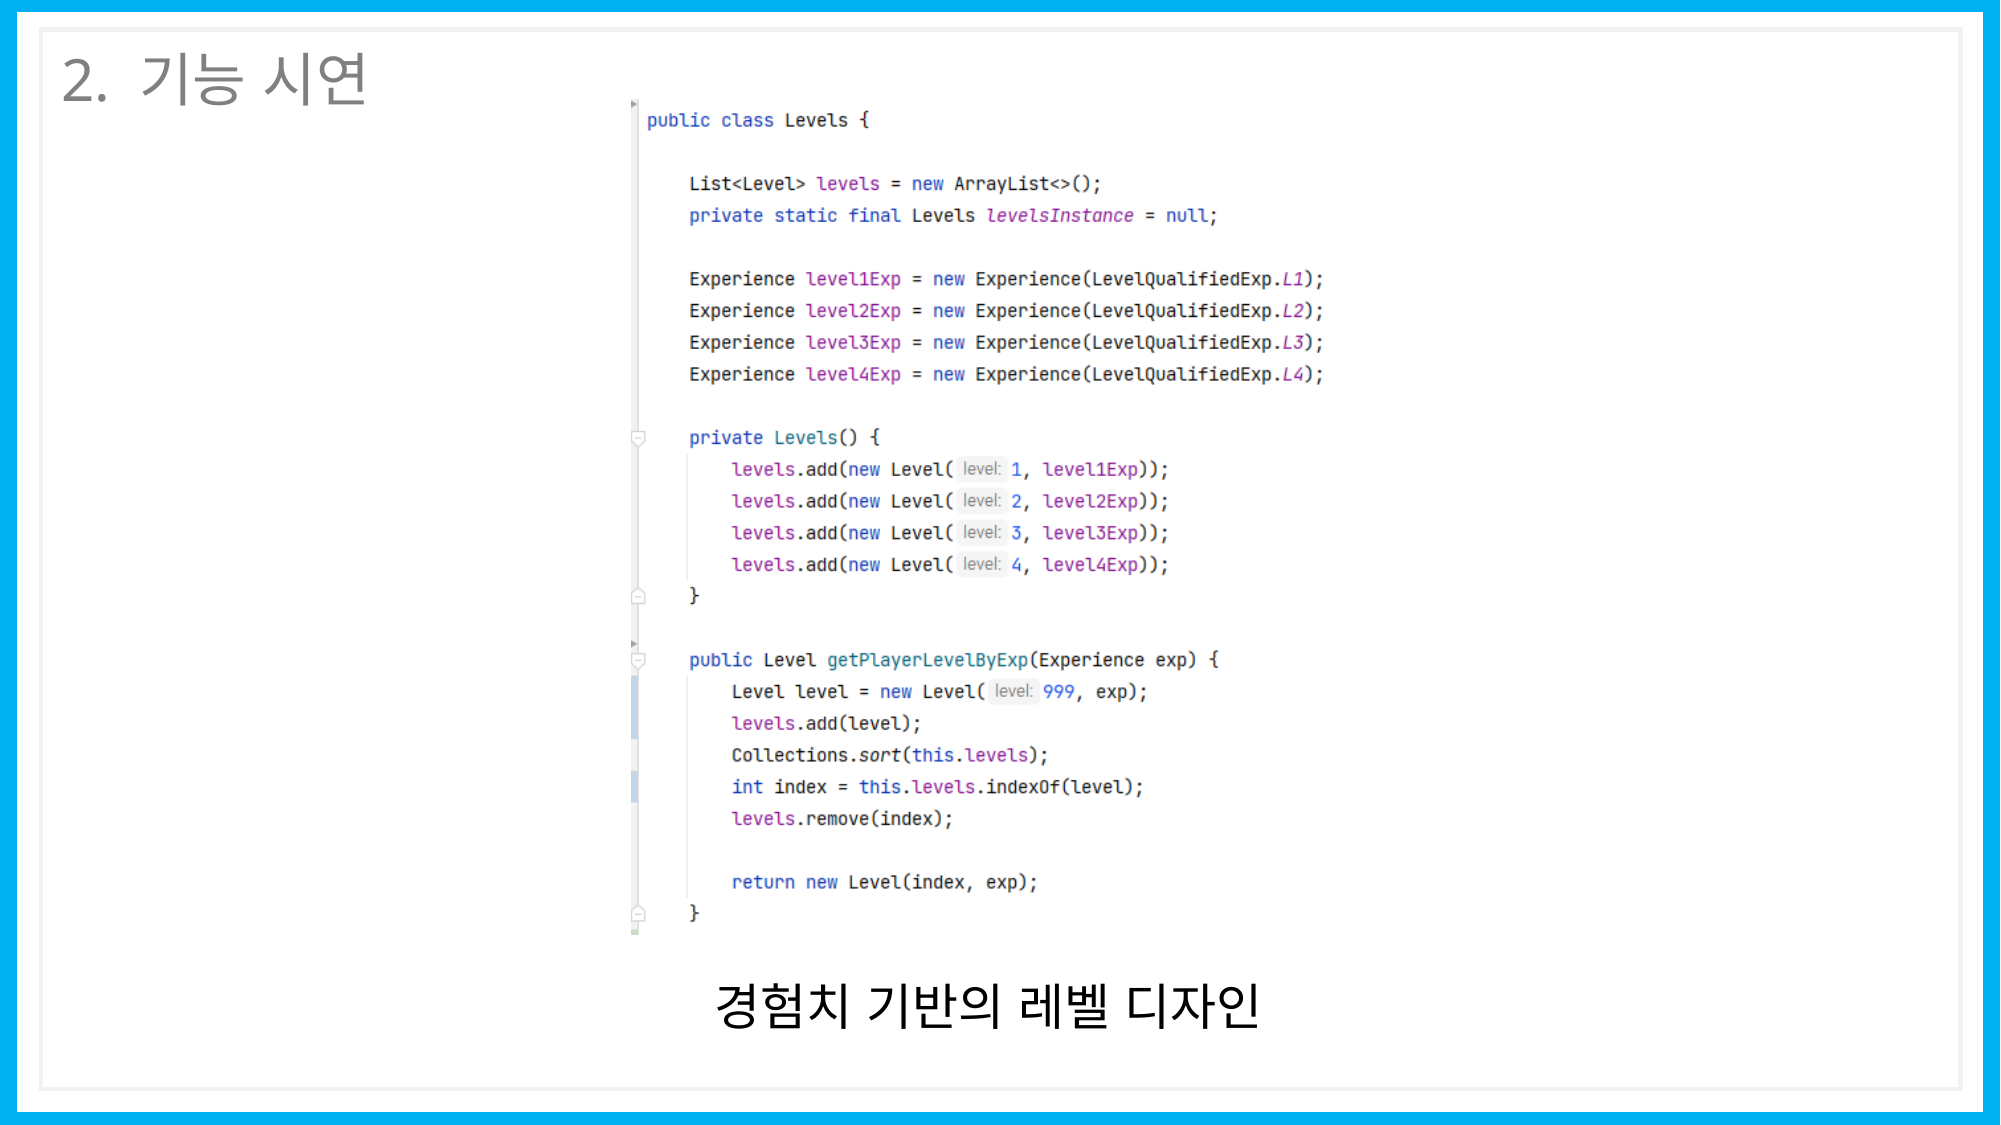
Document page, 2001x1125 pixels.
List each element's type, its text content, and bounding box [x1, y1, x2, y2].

text_box [0, 0, 2000, 1125]
picture [631, 99, 1346, 935]
text_box [10, 5, 1990, 1120]
text_box [40, 28, 1961, 1090]
text_box 경험치 기반의 레벨 디자인 [699, 967, 1278, 1043]
text_box 2. 기능 시연 [46, 36, 385, 121]
